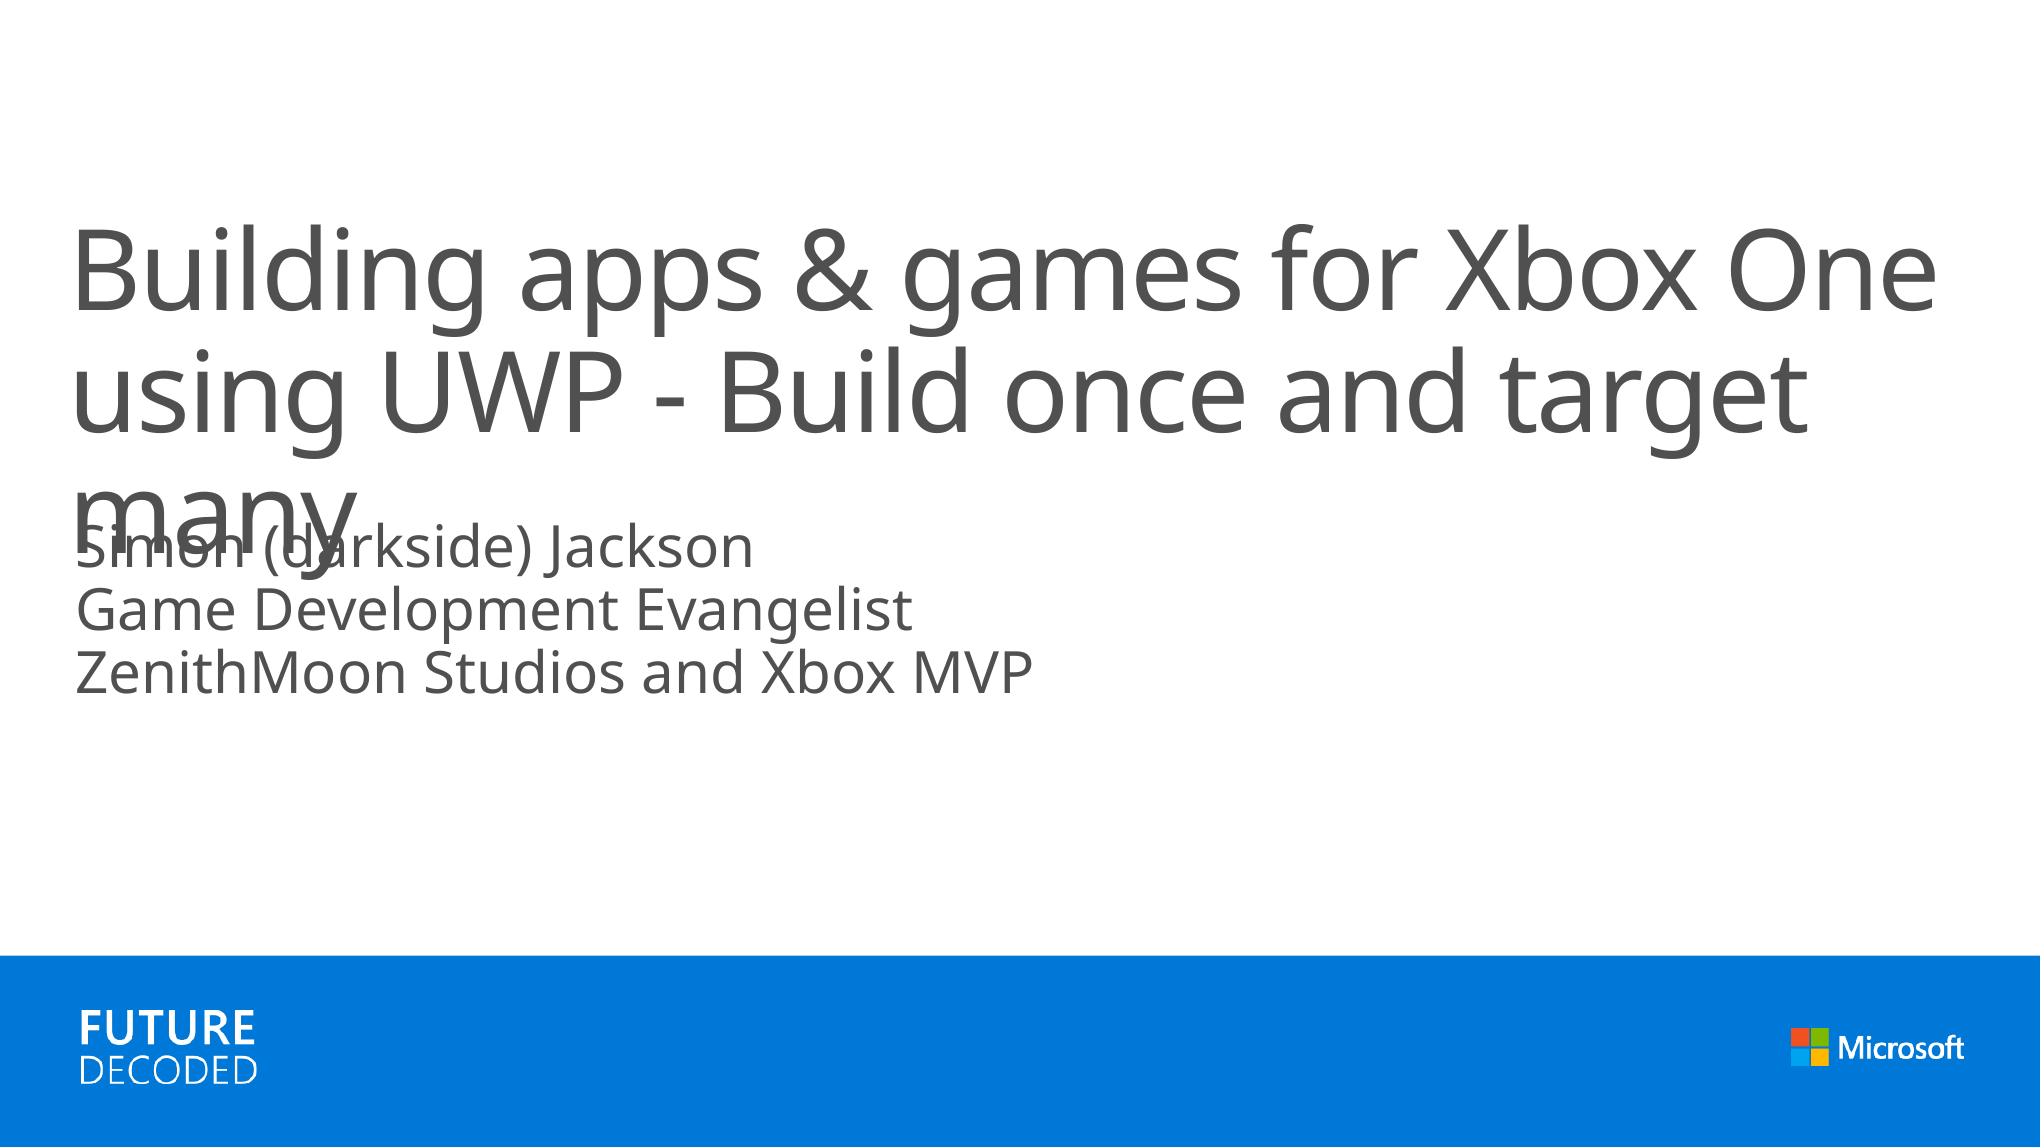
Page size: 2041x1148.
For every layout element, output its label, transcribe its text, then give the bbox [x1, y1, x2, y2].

picture [1791, 1028, 1964, 1066]
picture [81, 1010, 257, 1084]
title Building apps & games for Xbox One using UWP - Build once and target many [45, 198, 2041, 649]
text_box [0, 0, 2041, 956]
list Simon (darkside) Jackson Game Development Evangelist ZenithMoon Studios and Xbox MVP [51, 499, 1714, 800]
